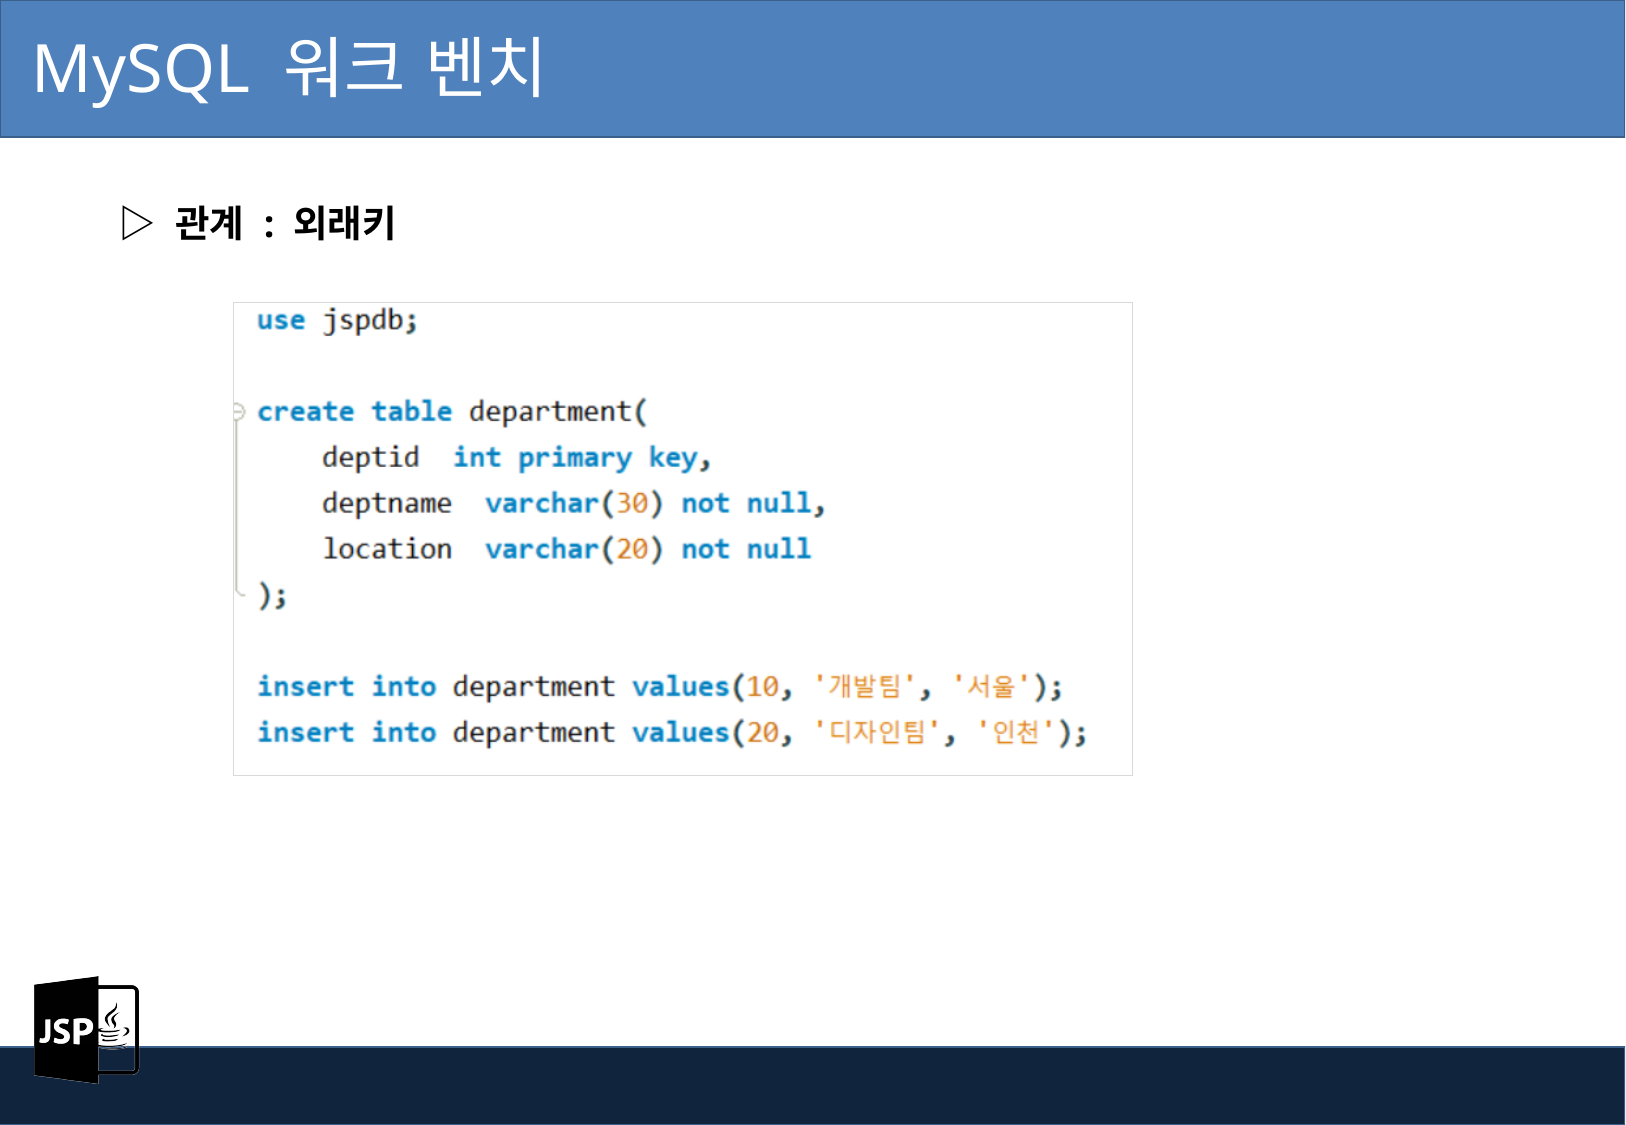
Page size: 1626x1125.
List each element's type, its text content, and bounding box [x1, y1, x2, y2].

picture [32, 976, 141, 1084]
picture [233, 302, 1134, 776]
text_box ▷ 관계 : 외래키 [103, 193, 1581, 253]
text_box MySQL 워크 벤치 [0, 0, 834, 136]
